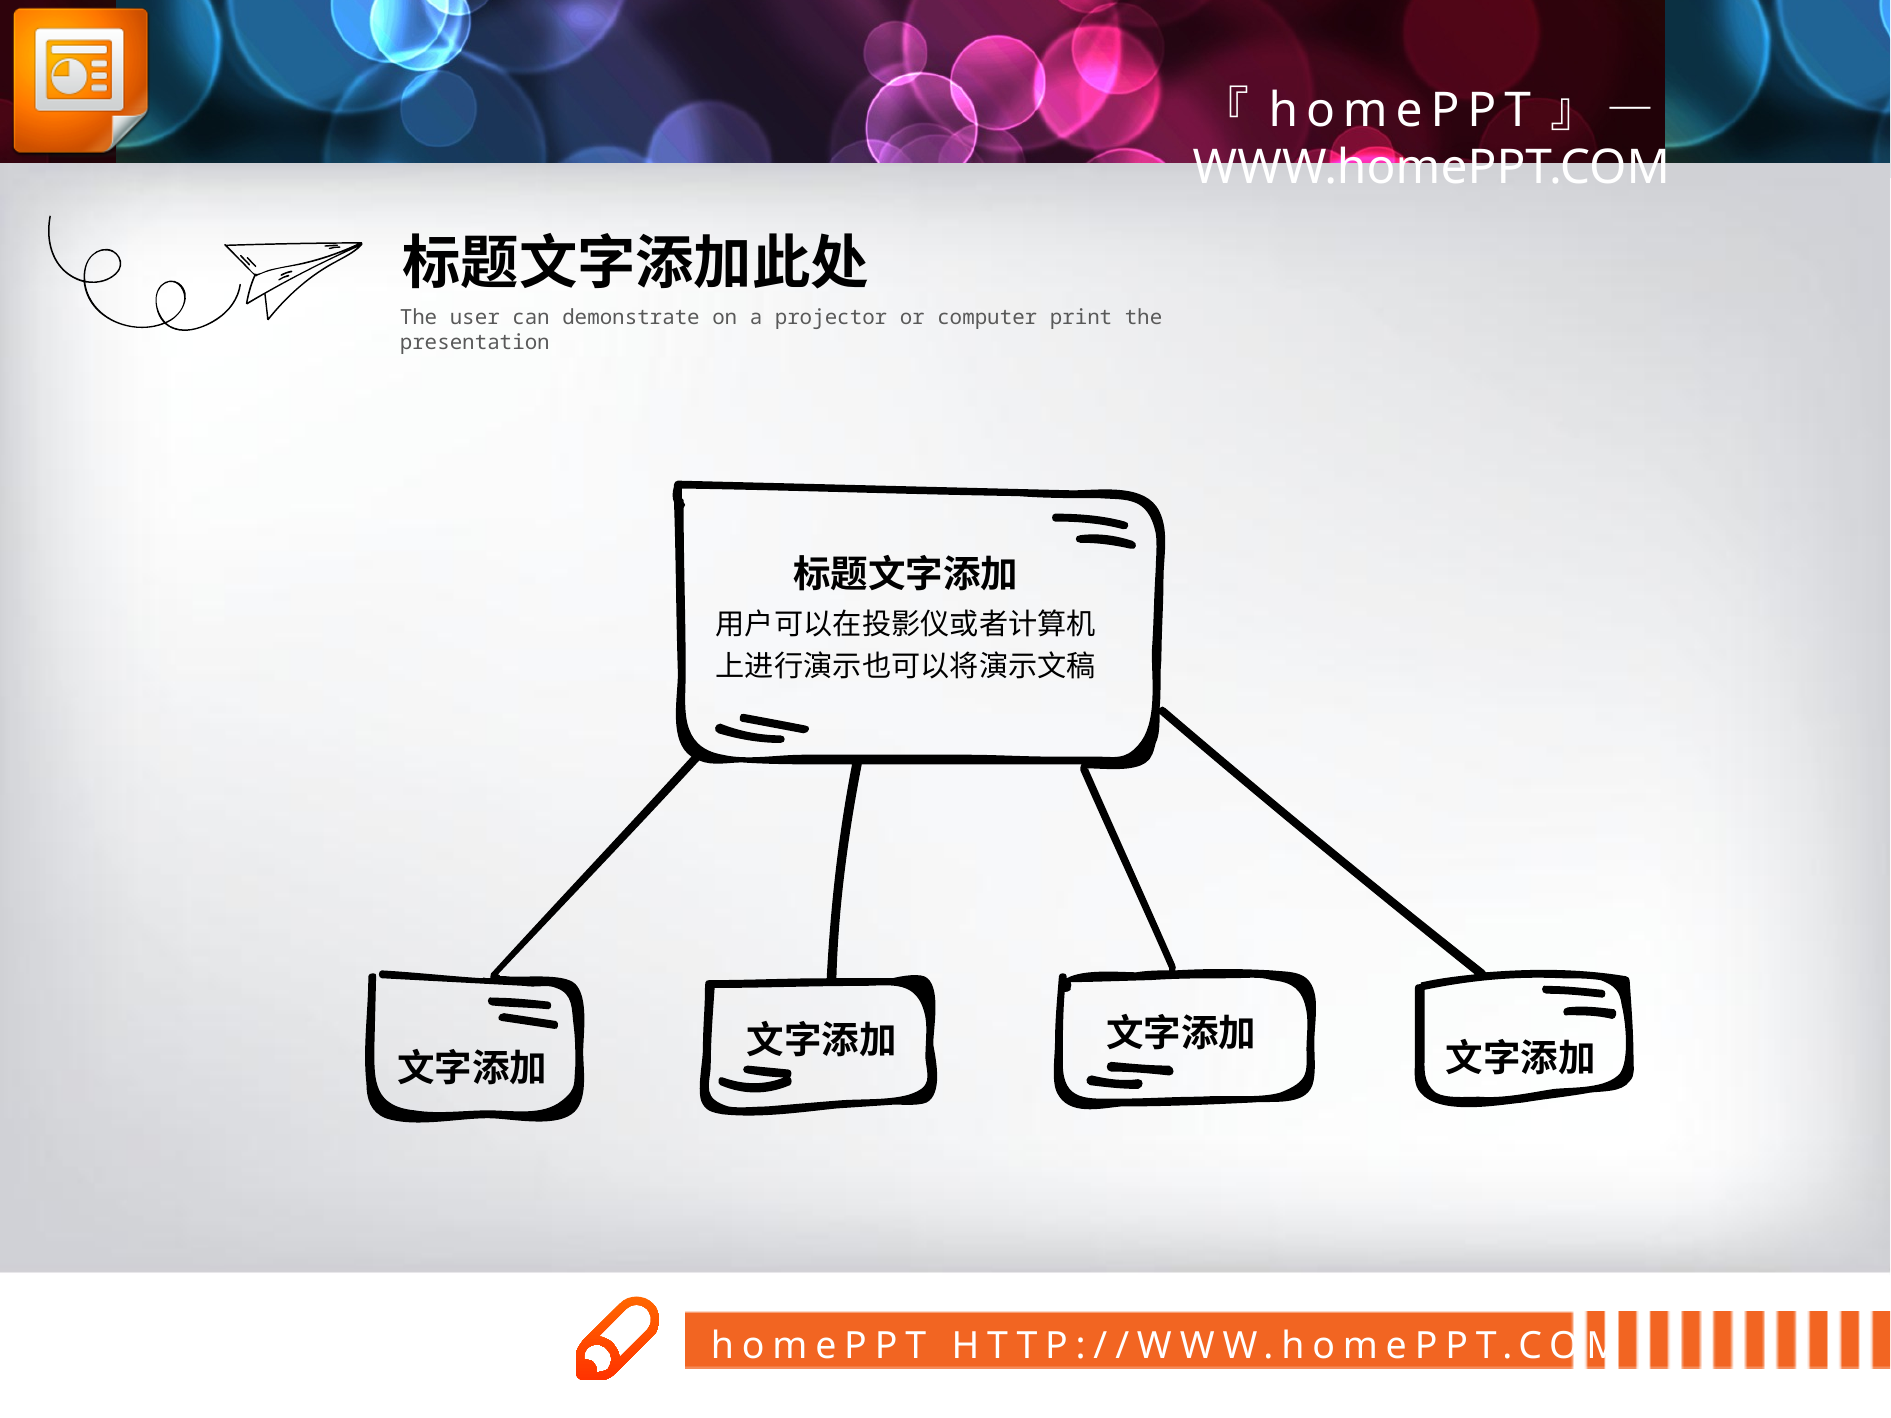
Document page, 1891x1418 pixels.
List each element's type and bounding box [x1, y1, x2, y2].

text_box [699, 533, 1113, 692]
picture [0, 0, 1891, 1275]
picture [685, 1311, 1891, 1369]
text_box [384, 217, 1186, 338]
